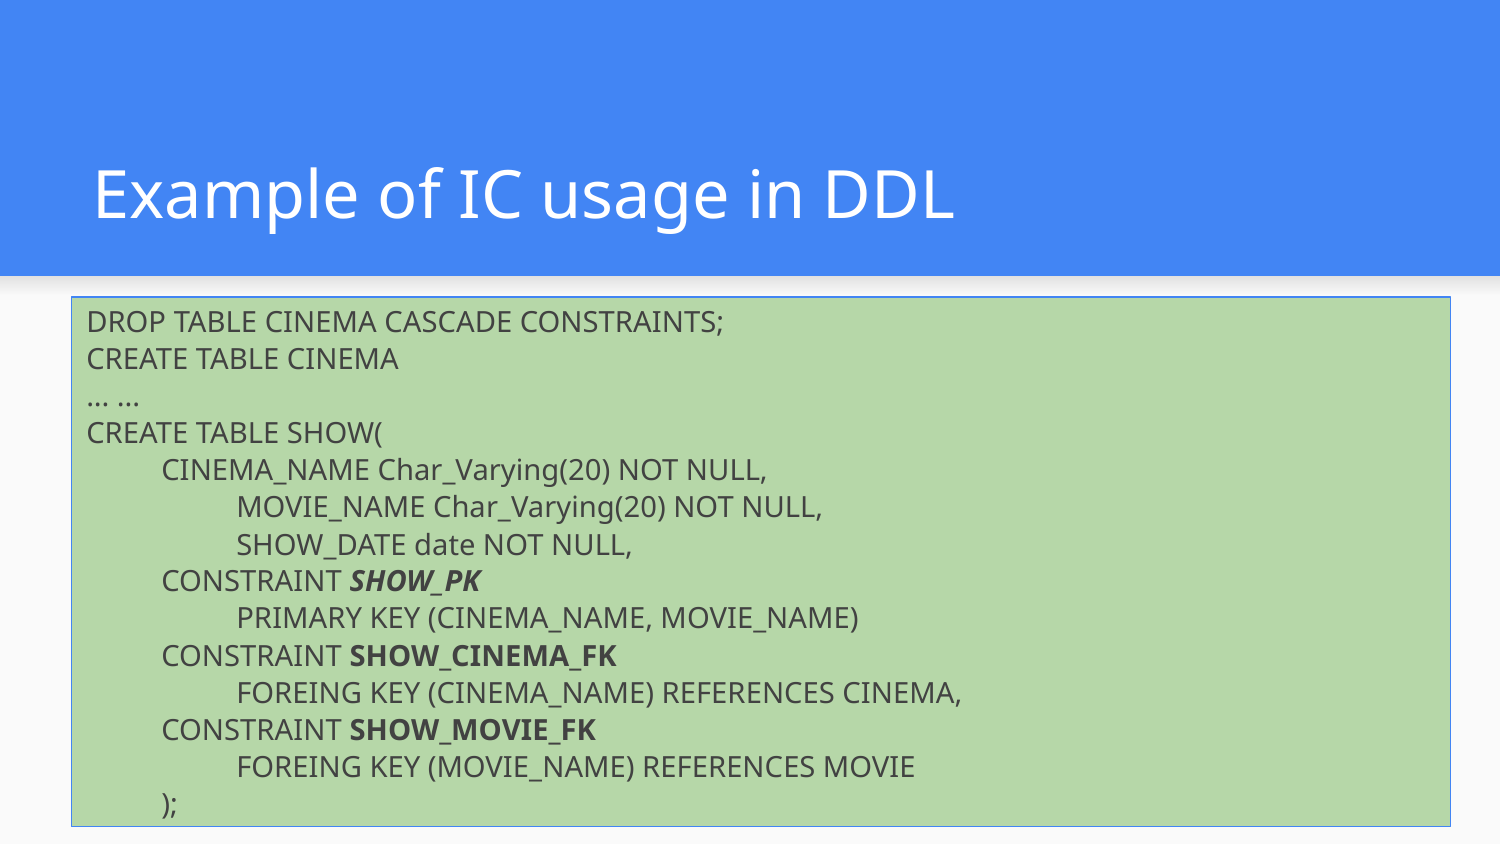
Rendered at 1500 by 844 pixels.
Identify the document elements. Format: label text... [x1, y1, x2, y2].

text_box DROP TABLE CINEMA CASCADE CONSTRAINTS; CREATE TABLE CINEMA ... ... CREATE TABLE SHOW( CINEMA_NAME Char_Varying(20) NOT NULL, MOVIE_NAME Char_Varying(20) NOT NULL, SHOW_DATE date NOT NULL, CONSTRAINT SHOW_PK PRIMARY KEY (CINEMA_NAME, MOVIE_NAME) CONSTRAINT SHOW_CINEMA_FK FOREING KEY (CINEMA_NAME) REFERENCES CINEMA, CONSTRAINT SHOW_MOVIE_FK FOREING KEY (MOVIE_NAME) REFERENCES MOVIE ); [71, 296, 1451, 827]
title Example of IC usage in DDL [77, 121, 1427, 248]
